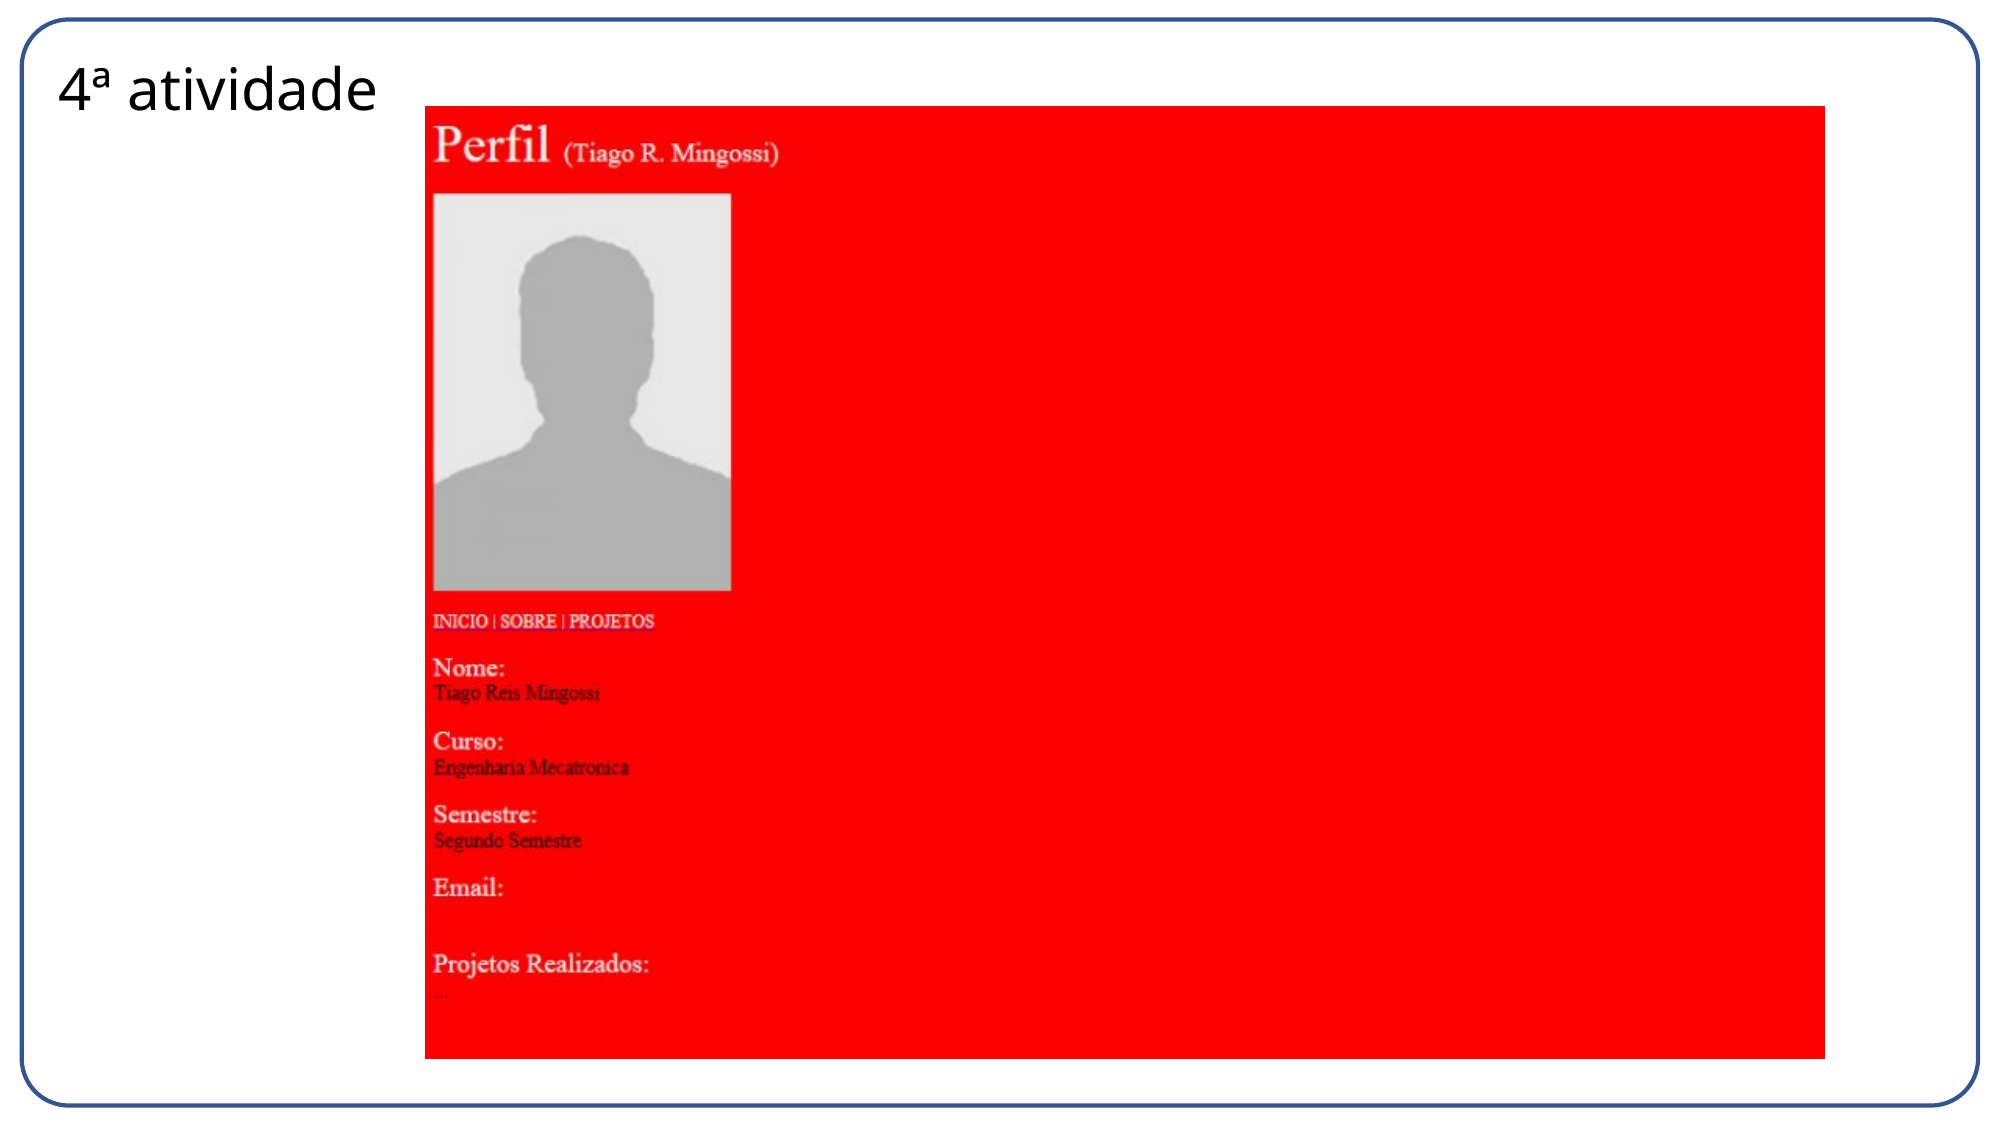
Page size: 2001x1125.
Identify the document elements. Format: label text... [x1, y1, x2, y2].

picture [424, 106, 1826, 1059]
title 4ª atividade [43, 0, 1769, 201]
